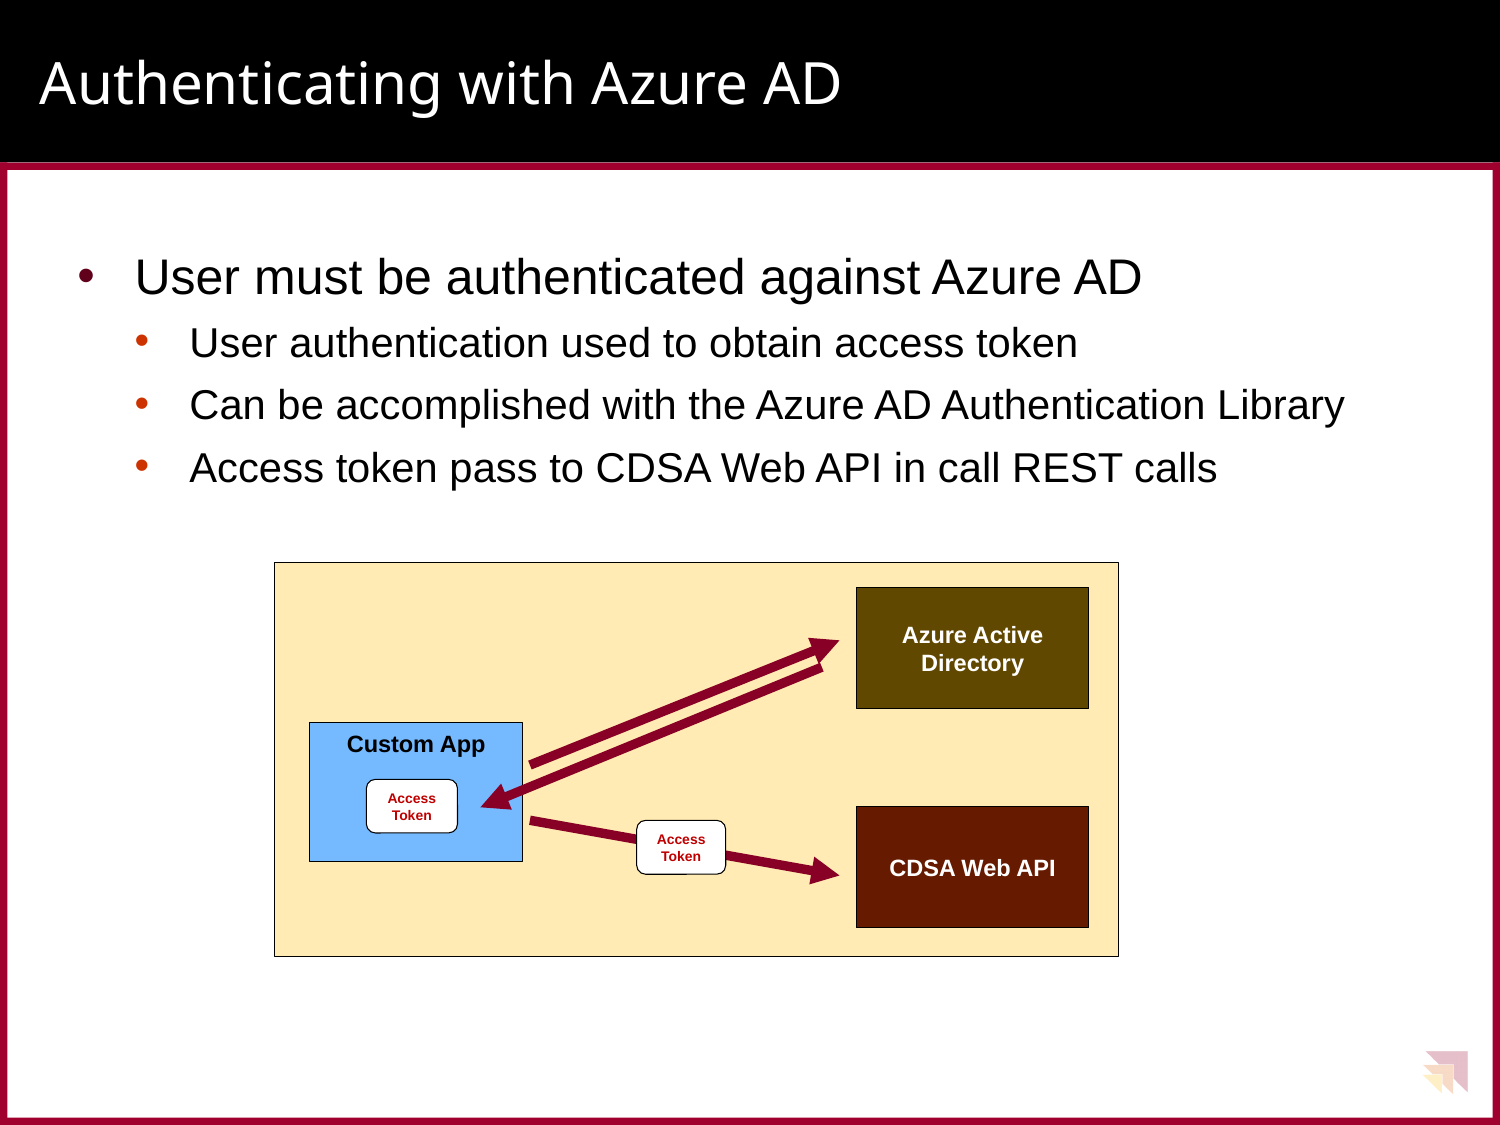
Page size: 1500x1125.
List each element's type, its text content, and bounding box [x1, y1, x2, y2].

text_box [480, 666, 823, 808]
text_box Custom App [308, 720, 520, 864]
text_box Azure Active Directory [854, 585, 1091, 710]
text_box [529, 640, 840, 766]
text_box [529, 820, 840, 876]
text_box CDSA Web API [854, 804, 1091, 930]
title Authenticating with Azure AD [24, 12, 1438, 150]
text_box Access Token [364, 777, 460, 836]
text_box [273, 560, 1121, 958]
list User must be authenticated against Azure AD User authentication used to obtain access token Can be accomplished with the Azure AD Authentication Library Access token pass to CDSA Web API in call REST calls [62, 237, 1438, 1088]
